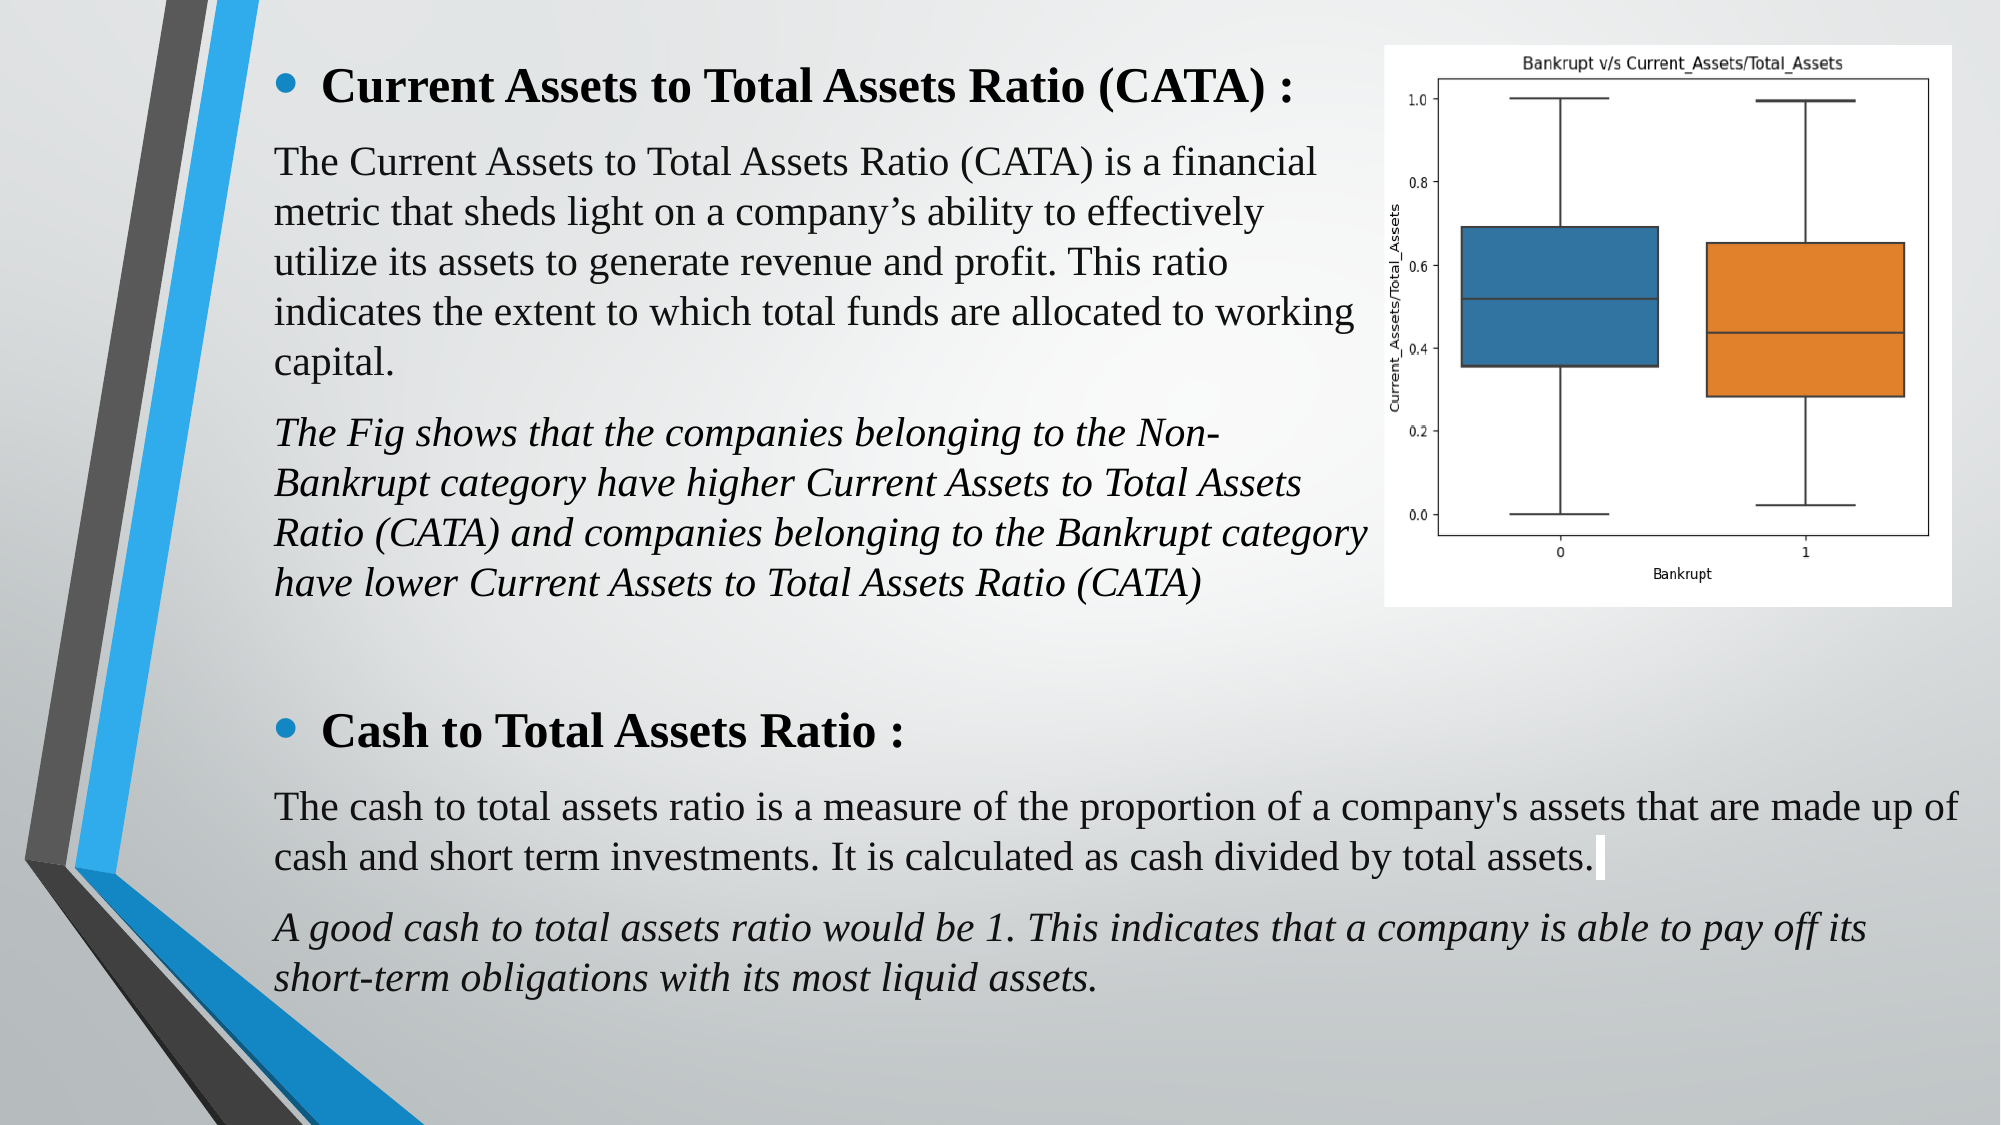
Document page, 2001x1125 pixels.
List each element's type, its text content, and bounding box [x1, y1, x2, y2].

picture [1383, 45, 1953, 607]
text_box Cash to Total Assets Ratio : The cash to total assets ratio is a measure of the proportion of a company's assets that are made up of cash and short term investments. It is calculated as cash divided by total assets. A good cash to total assets ratio would be 1. This indicates that a company is able to pay off its short-term obligations with its most liquid assets. [259, 690, 1976, 1041]
text_box Current Assets to Total Assets Ratio (CATA) : The Current Assets to Total Assets Ratio (CATA) is a financial metric that sheds light on a company’s ability to effectively utilize its assets to generate revenue and profit. This ratio indicates the extent to which total funds are allocated to working capital. The Fig shows that the companies belonging to the Non-Bankrupt category have higher Current Assets to Total Assets Ratio (CATA) and companies belonging to the Bankrupt category have lower Current Assets to Total Assets Ratio (CATA) [259, 45, 1383, 574]
